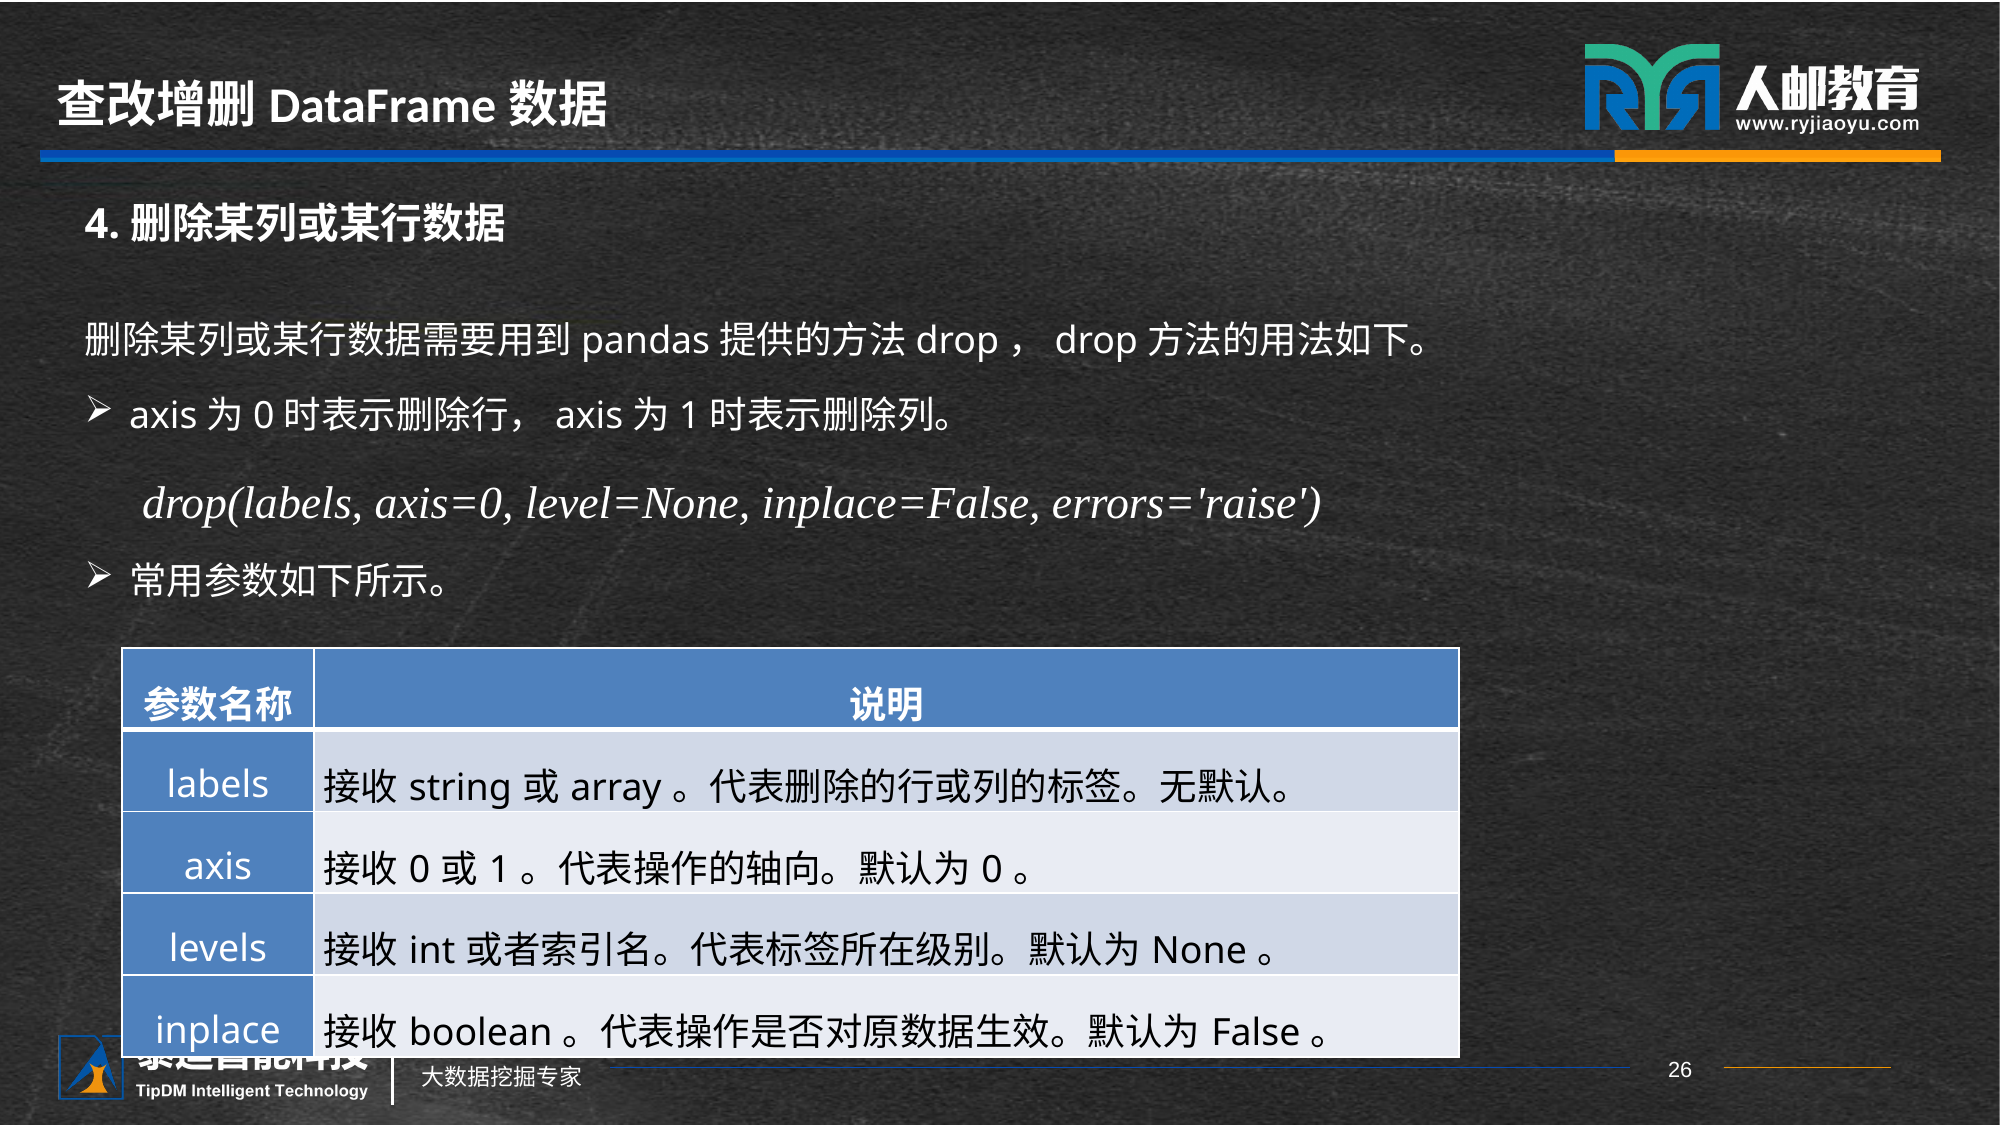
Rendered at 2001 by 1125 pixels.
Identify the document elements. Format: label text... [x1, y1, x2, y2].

list 4.删除某列或某行数据 [69, 186, 1892, 257]
table_cell 接收string或array。代表删除的行或列的标签。无默认。 [315, 732, 1458, 811]
table_header 说明 [315, 649, 1458, 727]
picture [0, 2, 2000, 1125]
table_cell 接收0或1。代表操作的轴向。默认为0。 [315, 812, 1458, 892]
table_cell labels [123, 732, 313, 811]
table_cell axis [123, 812, 313, 892]
table_cell levels [123, 894, 313, 974]
table_cell inplace [123, 976, 313, 1056]
table_cell 接收int或者索引名。代表标签所在级别。默认为None。 [315, 894, 1458, 974]
table_header 参数名称 [123, 649, 313, 727]
table_cell 接收boolean。代表操作是否对原数据生效。默认为False。 [315, 976, 1458, 1056]
title 查改增删DataFrame数据 [41, 58, 1842, 146]
list 删除某列或某行数据需要用到pandas提供的方法drop，drop方法的用法如下。 axis为0时表示删除行，axis为1时表示删除列。 drop(labels, axis=0, level=None, inplace=False, errors='raise') 常用参数如下所示。 [69, 285, 1917, 1003]
